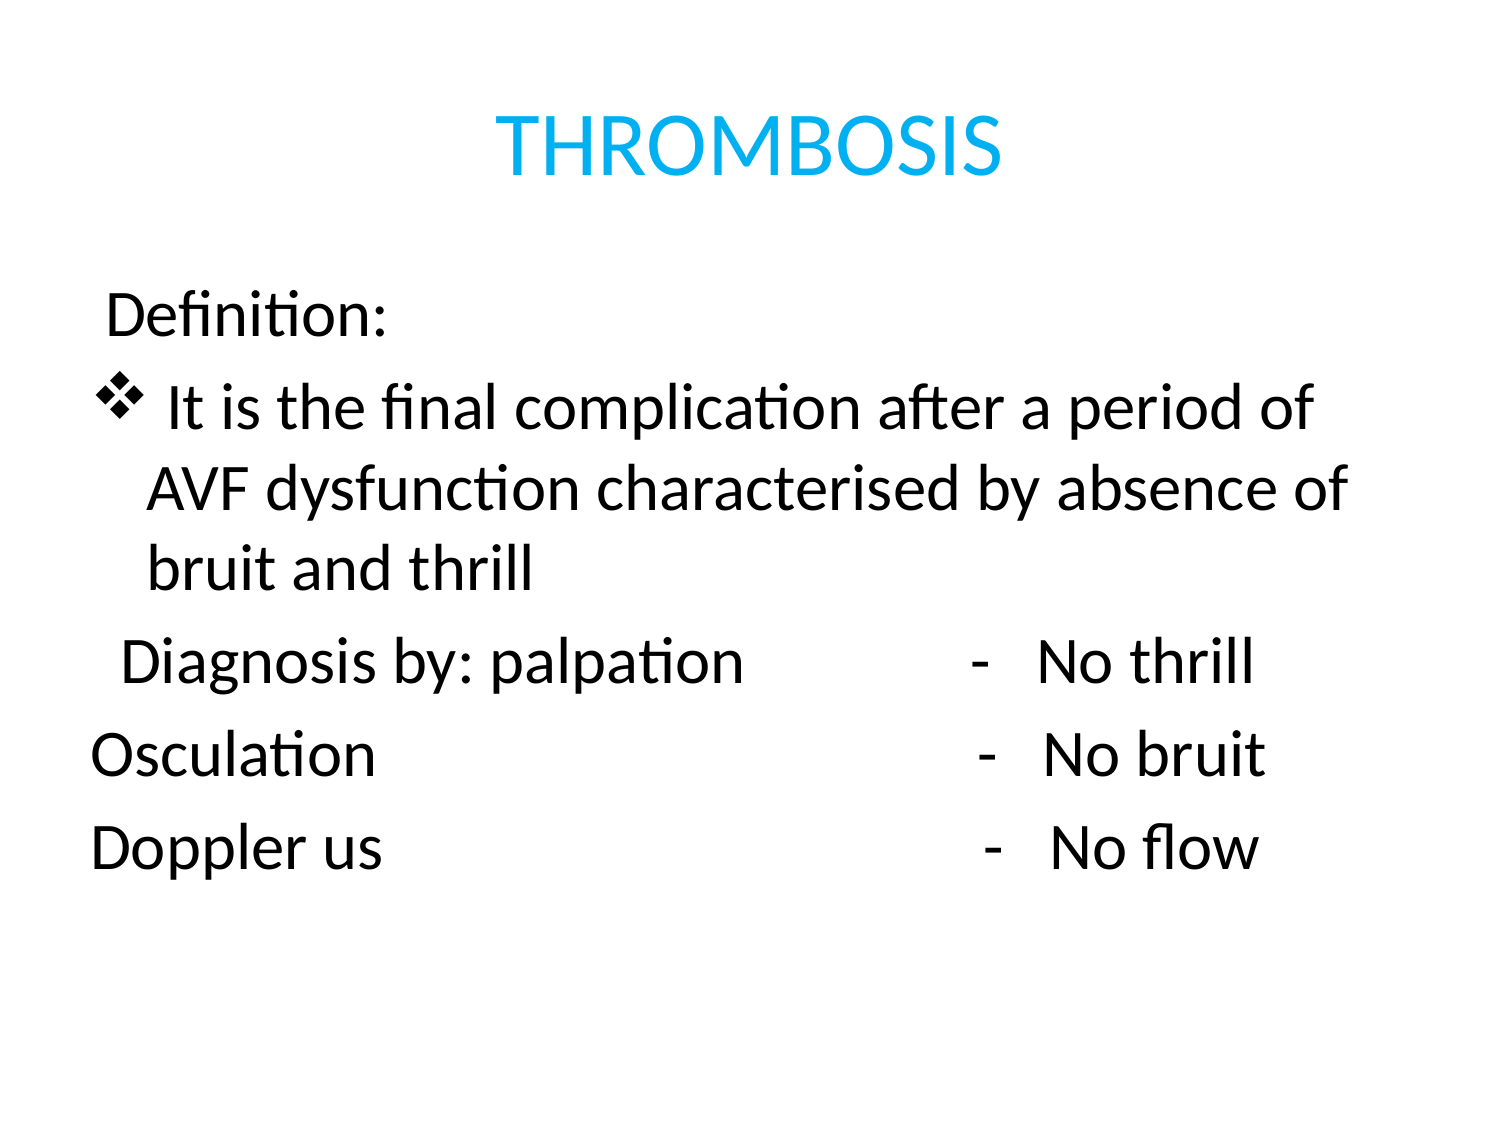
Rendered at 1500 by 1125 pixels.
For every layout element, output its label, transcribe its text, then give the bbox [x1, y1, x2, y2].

title THROMBOSIS [75, 45, 1425, 233]
list Definition: It is the final complication after a period of AVF dysfunction characterised by absence of bruit and thrill Diagnosis by: palpation - No thrill Osculation - No bruit Doppler us - No flow [75, 262, 1425, 1005]
